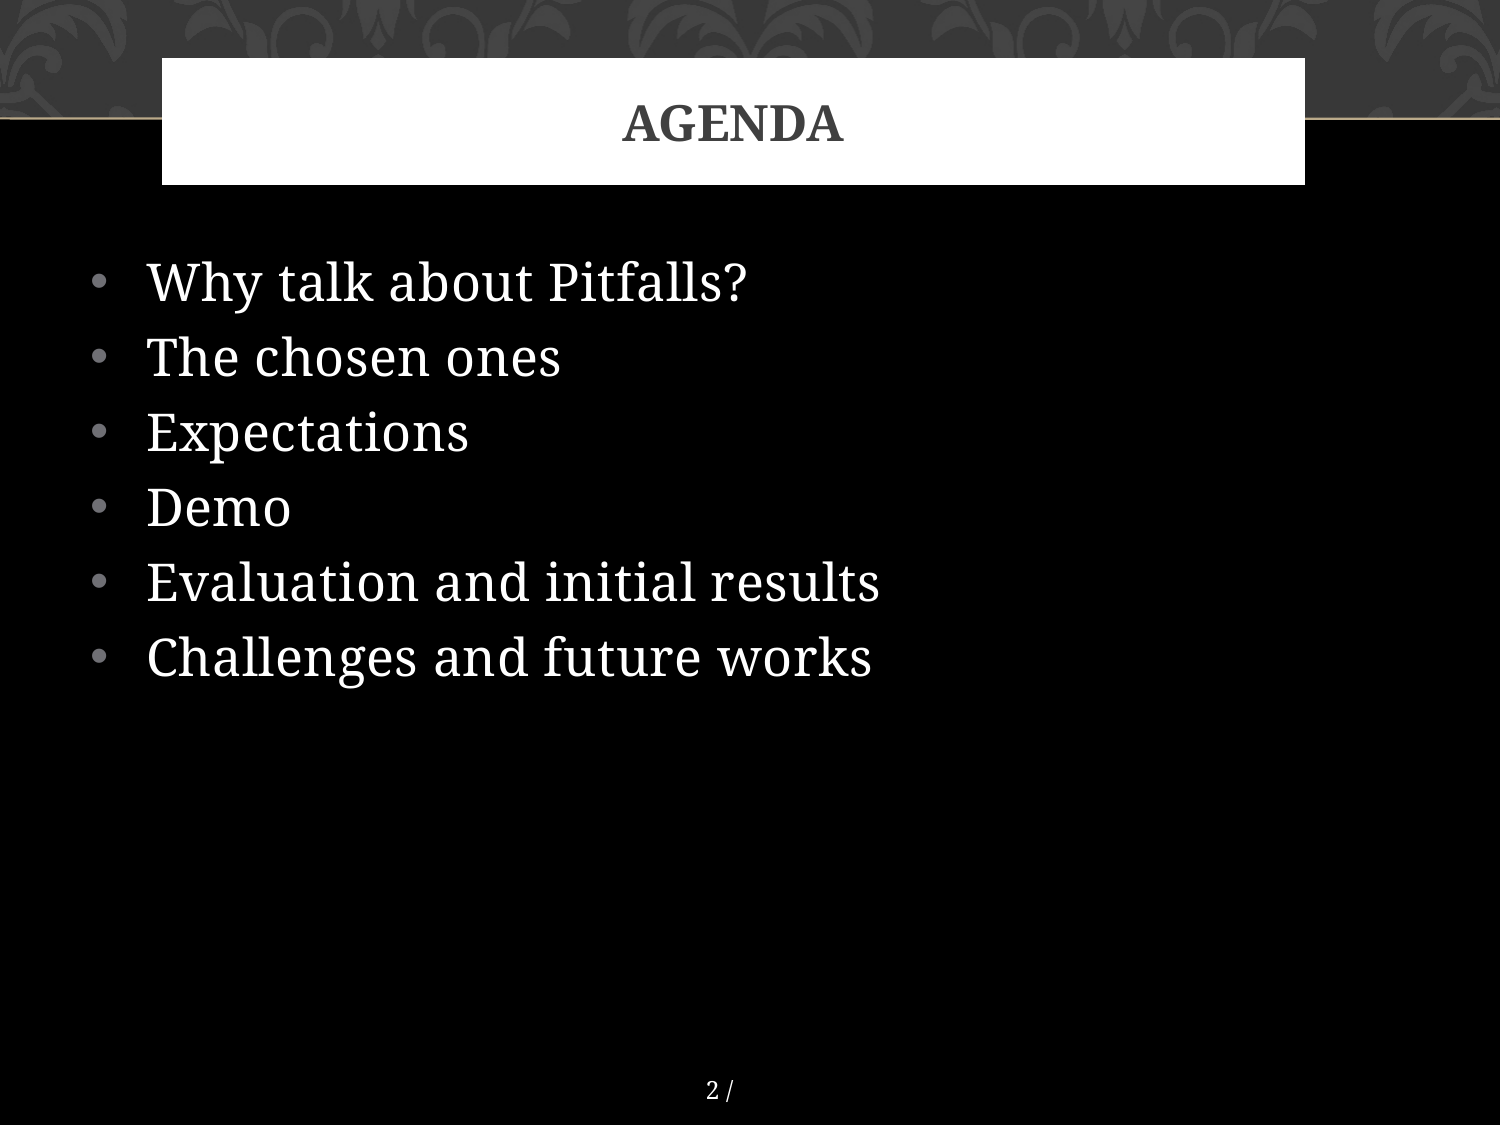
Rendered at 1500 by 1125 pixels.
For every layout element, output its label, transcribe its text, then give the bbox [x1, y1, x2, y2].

list Why talk about Pitfalls? The chosen ones Expectations Demo Evaluation and initial results Challenges and future works [75, 242, 1425, 1038]
title Agenda [162, 58, 1305, 185]
